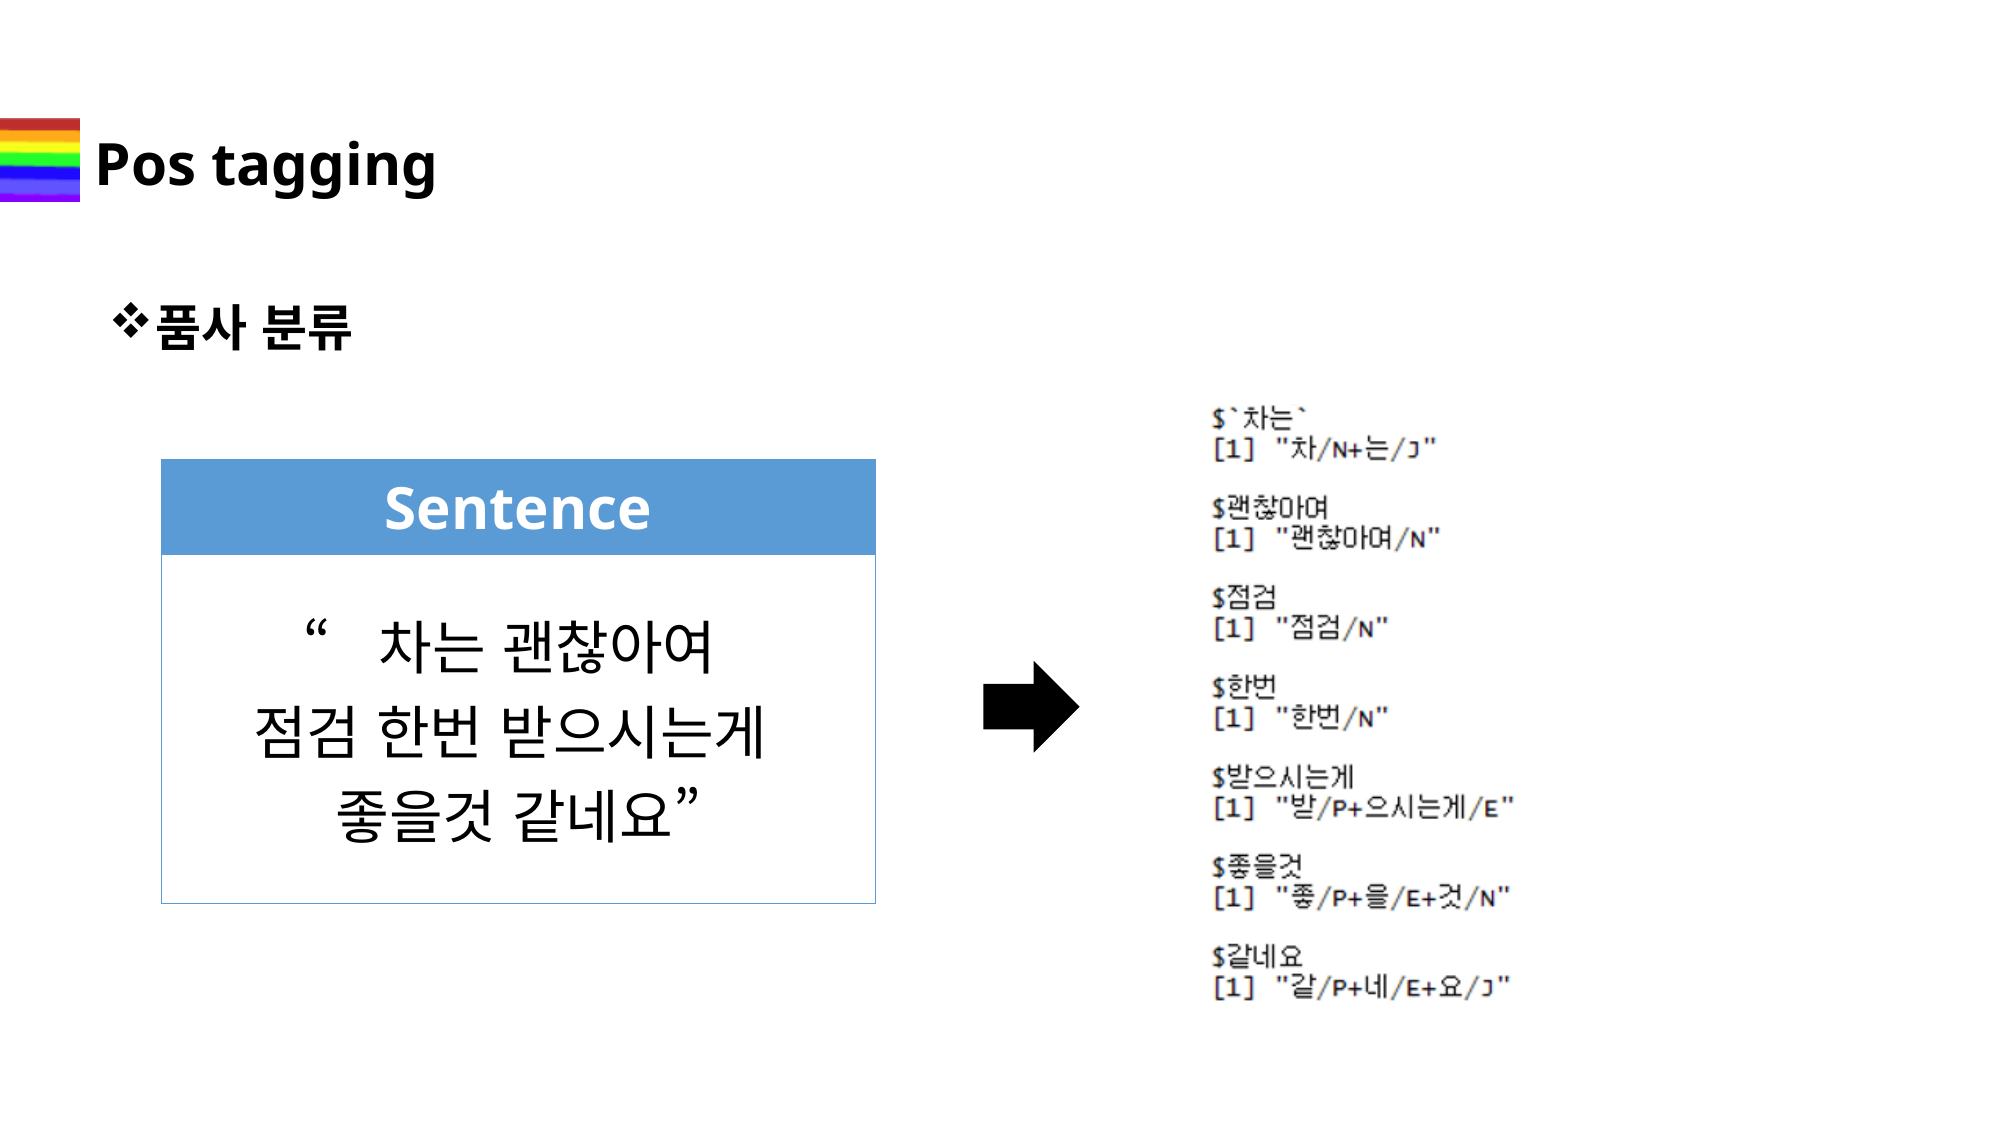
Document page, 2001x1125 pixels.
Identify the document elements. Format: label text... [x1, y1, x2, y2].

picture [0, 118, 79, 202]
table_header Sentence [162, 460, 875, 554]
text_box 품사 분류 [93, 289, 505, 365]
text_box [983, 660, 1080, 753]
picture [1210, 404, 1575, 1010]
table_cell “차는 괜찮아여 점검 한번 받으시는게 좋을것 같네요” [162, 555, 875, 903]
title Pos tagging [79, 57, 1805, 275]
